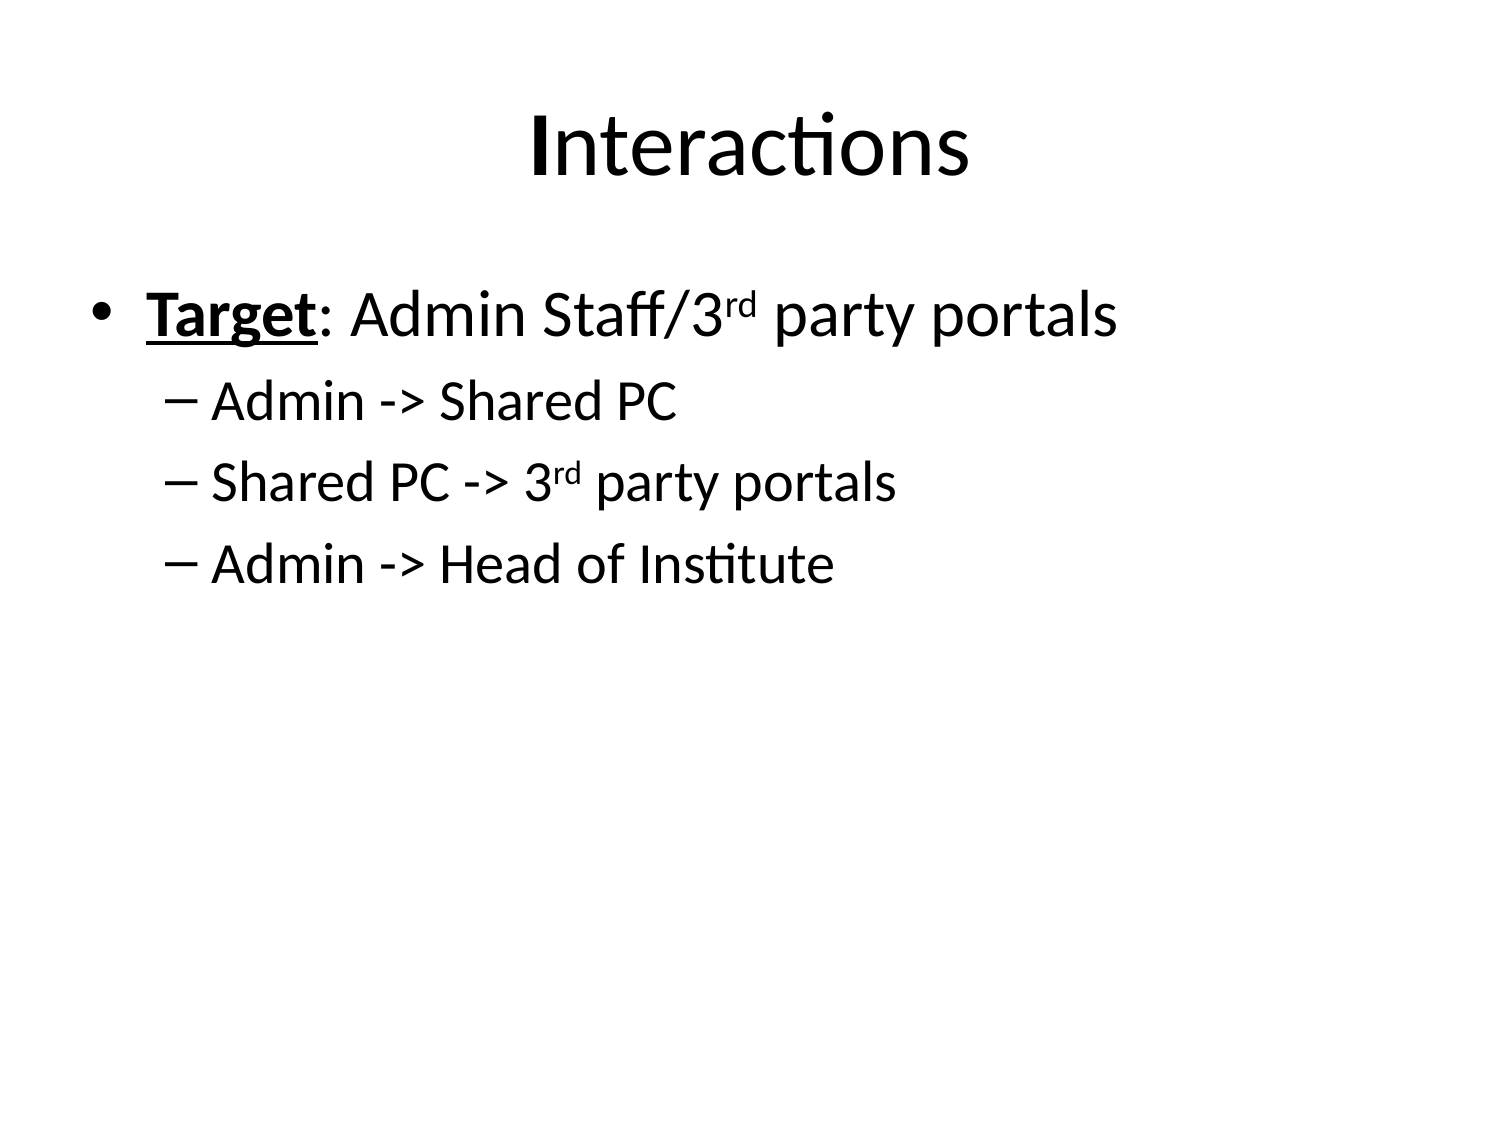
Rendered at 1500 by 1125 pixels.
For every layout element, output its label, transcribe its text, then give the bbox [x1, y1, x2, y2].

title Interactions [75, 45, 1425, 233]
list Target: Admin Staff/3rd party portals Admin -> Shared PC Shared PC -> 3rd party portals Admin -> Head of Institute [75, 262, 1425, 1005]
